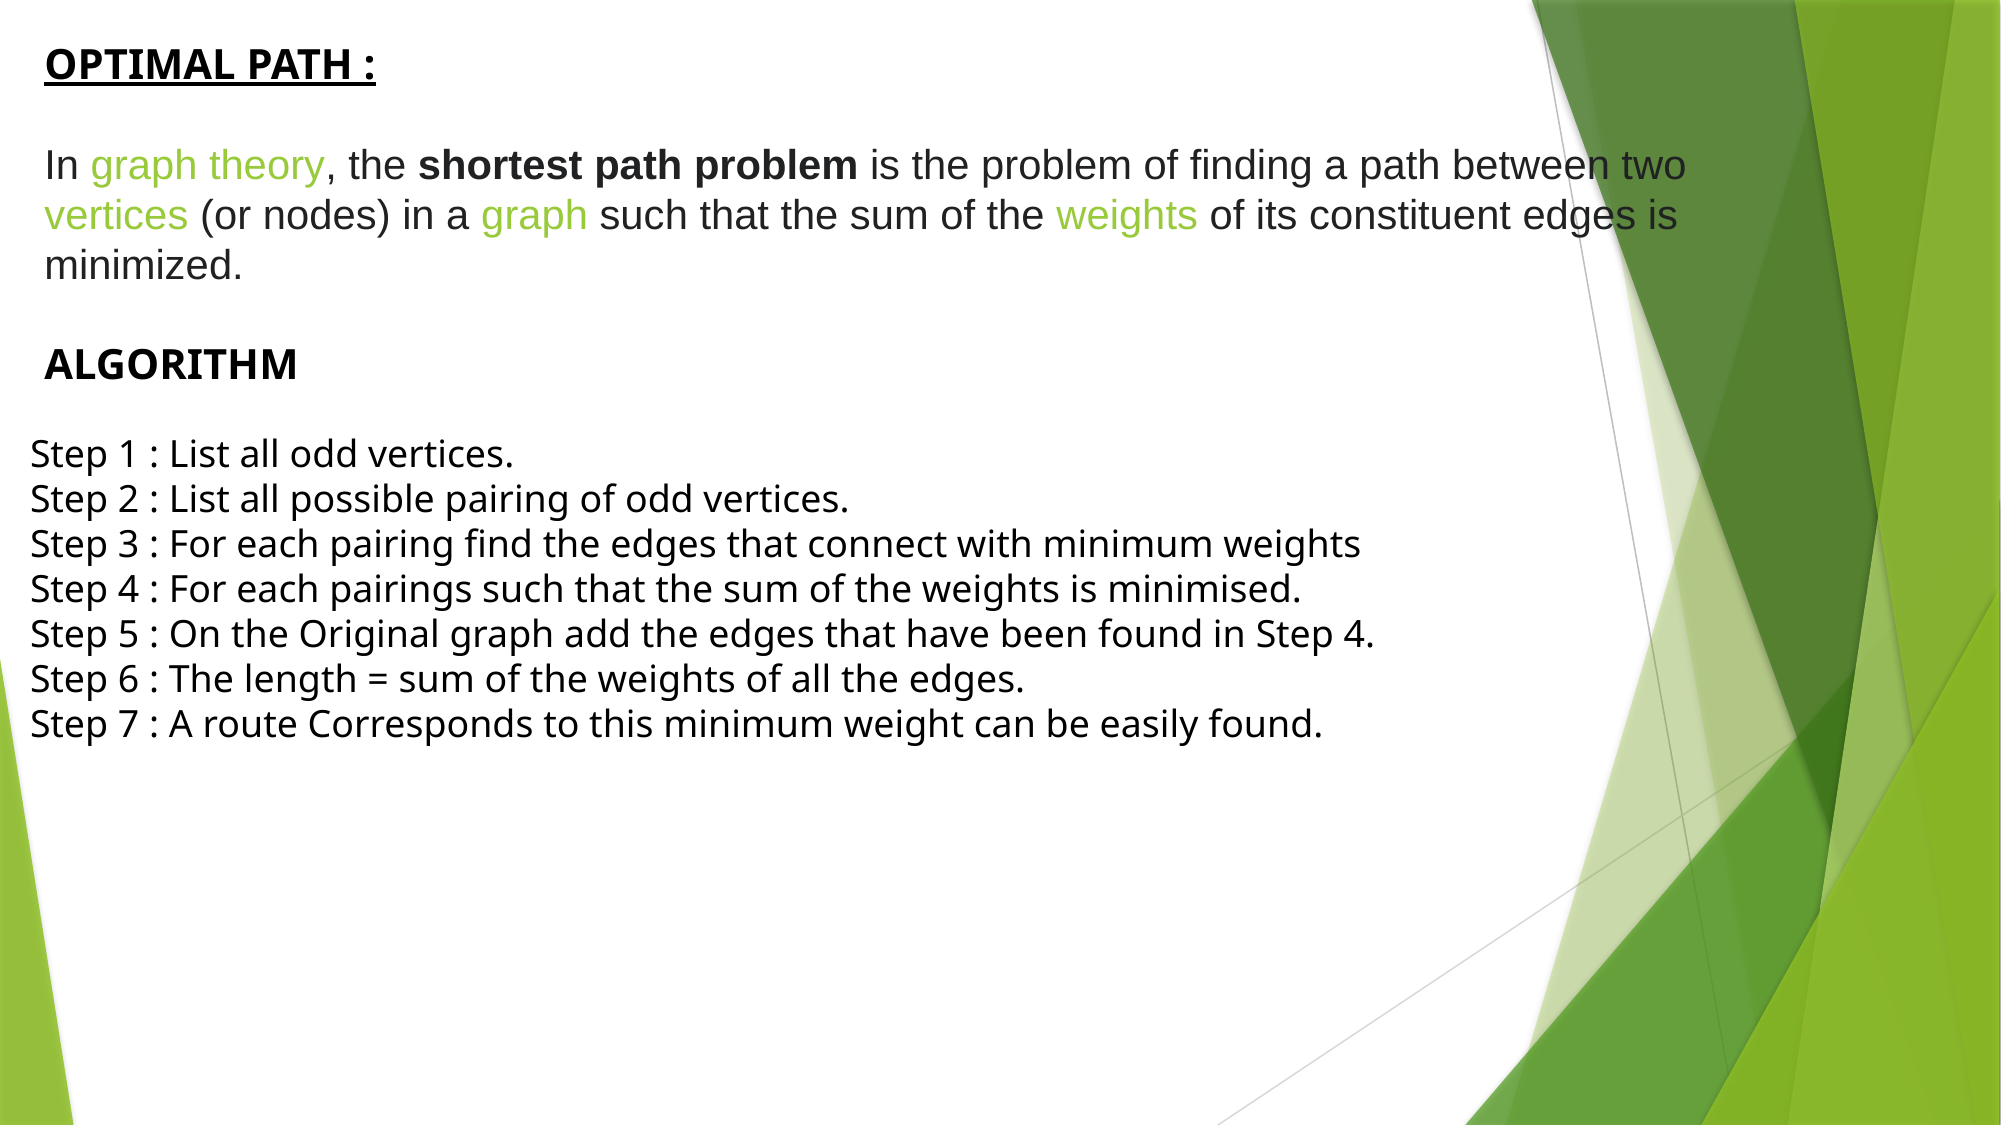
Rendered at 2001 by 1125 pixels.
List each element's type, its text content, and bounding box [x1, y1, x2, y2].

text_box Step 1 : List all odd vertices. Step 2 : List all possible pairing of odd vertices. Step 3 : For each pairing find the edges that connect with minimum weights Step 4 : For each pairings such that the sum of the weights is minimised. Step 5 : On the Original graph add the edges that have been found in Step 4. Step 6 : The length = sum of the weights of all the edges. Step 7 : A route Corresponds to this minimum weight can be easily found. [15, 422, 1499, 843]
text_box OPTIMAL PATH : In graph theory, the shortest path problem is the problem of finding a path between two vertices (or nodes) in a graph such that the sum of the weights of its constituent edges is minimized. ALGORITHM [29, 29, 1756, 395]
